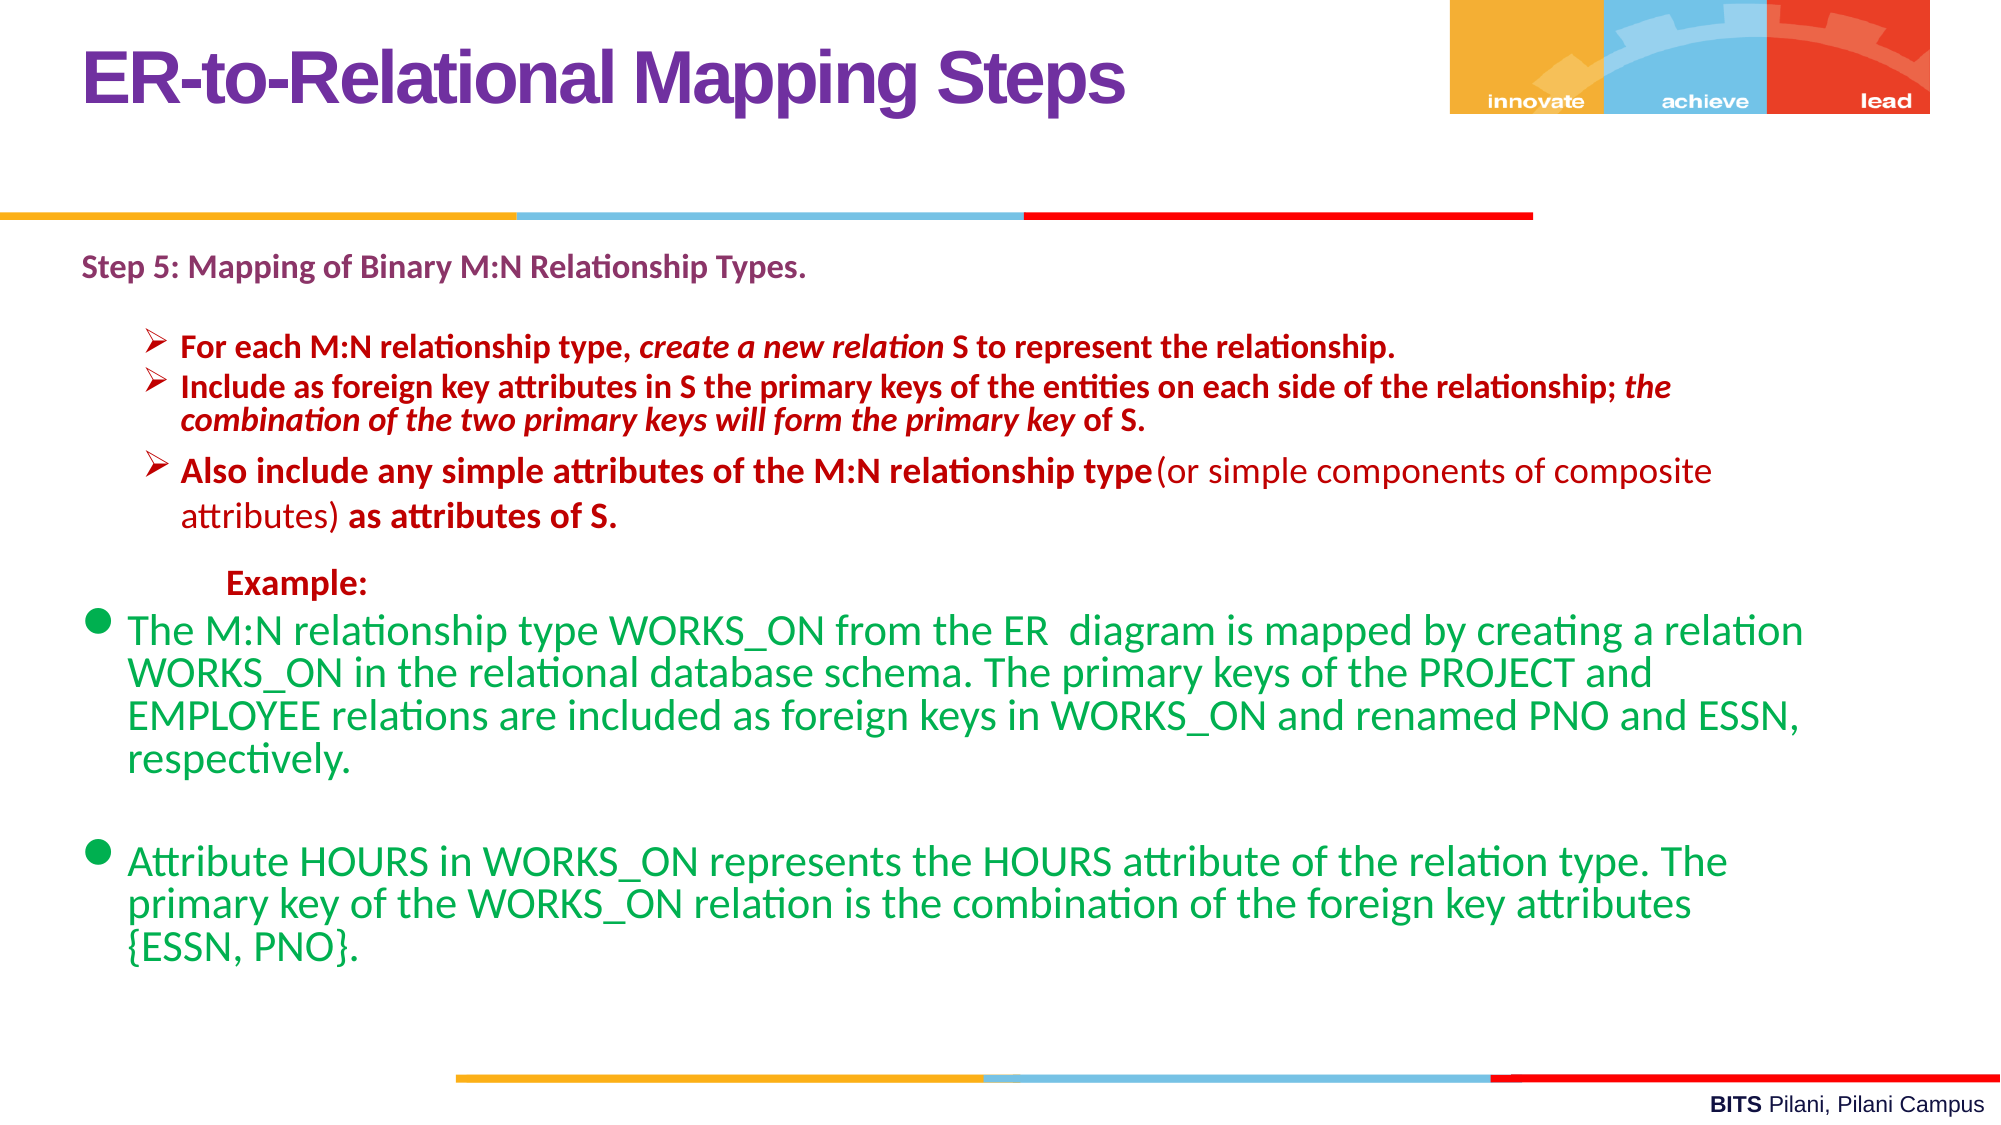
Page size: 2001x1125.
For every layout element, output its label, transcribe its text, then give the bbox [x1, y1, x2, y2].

list ER-to-Relational Mapping Steps [66, 24, 1450, 213]
list Step 5: Mapping of Binary M:N Relationship Types. For each M:N relationship type, create a new relation S to represent the relationship. Include as foreign key attributes in S the primary keys of the entities on each side of the relationship; the combination of the two primary keys will form the primary key of S. Also include any simple attributes of the M:N relationship type(or simple components of composite attributes) as attributes of S. Example: The M:N relationship type WORKS_ON from the ER diagram is mapped by creating a relation WORKS_ON in the relational database schema. The primary keys of the PROJECT and EMPLOYEE relations are included as foreign keys in WORKS_ON and renamed PNO and ESSN, respectively. Attribute HOURS in WORKS_ON represents the HOURS attribute of the relation type. The primary key of the WORKS_ON relation is the combination of the foreign key attributes {ESSN, PNO}. [66, 245, 1823, 988]
picture [1449, 0, 1930, 114]
